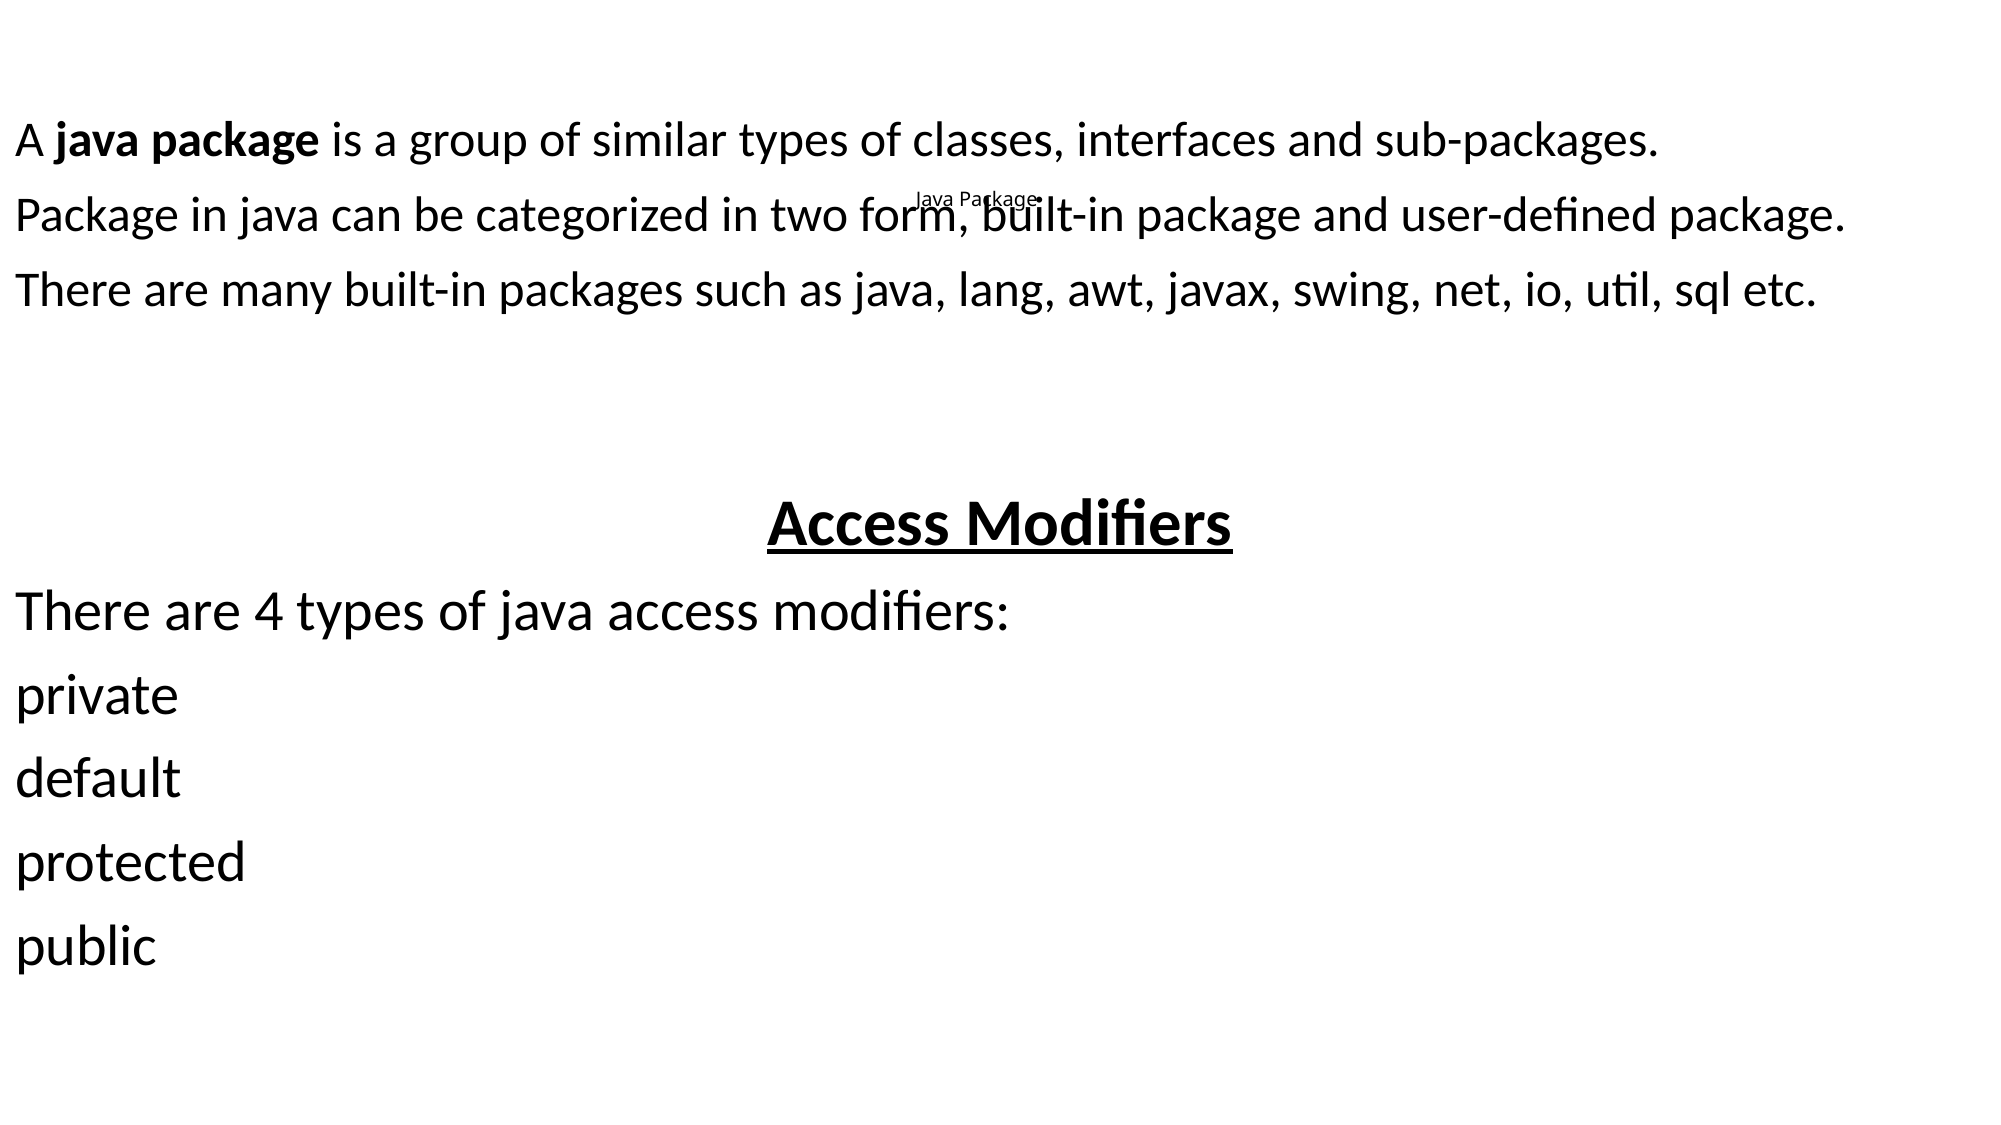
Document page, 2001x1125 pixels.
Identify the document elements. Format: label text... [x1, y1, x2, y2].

subtitle A java package is a group of similar types of classes, interfaces and sub-packages. Package in java can be categorized in two form, built-in package and user-defined package. There are many built-in packages such as java, lang, awt, javax, swing, net, io, util, sql etc. Access Modifiers There are 4 types of java access modifiers: private default protected public [0, 105, 2000, 1125]
